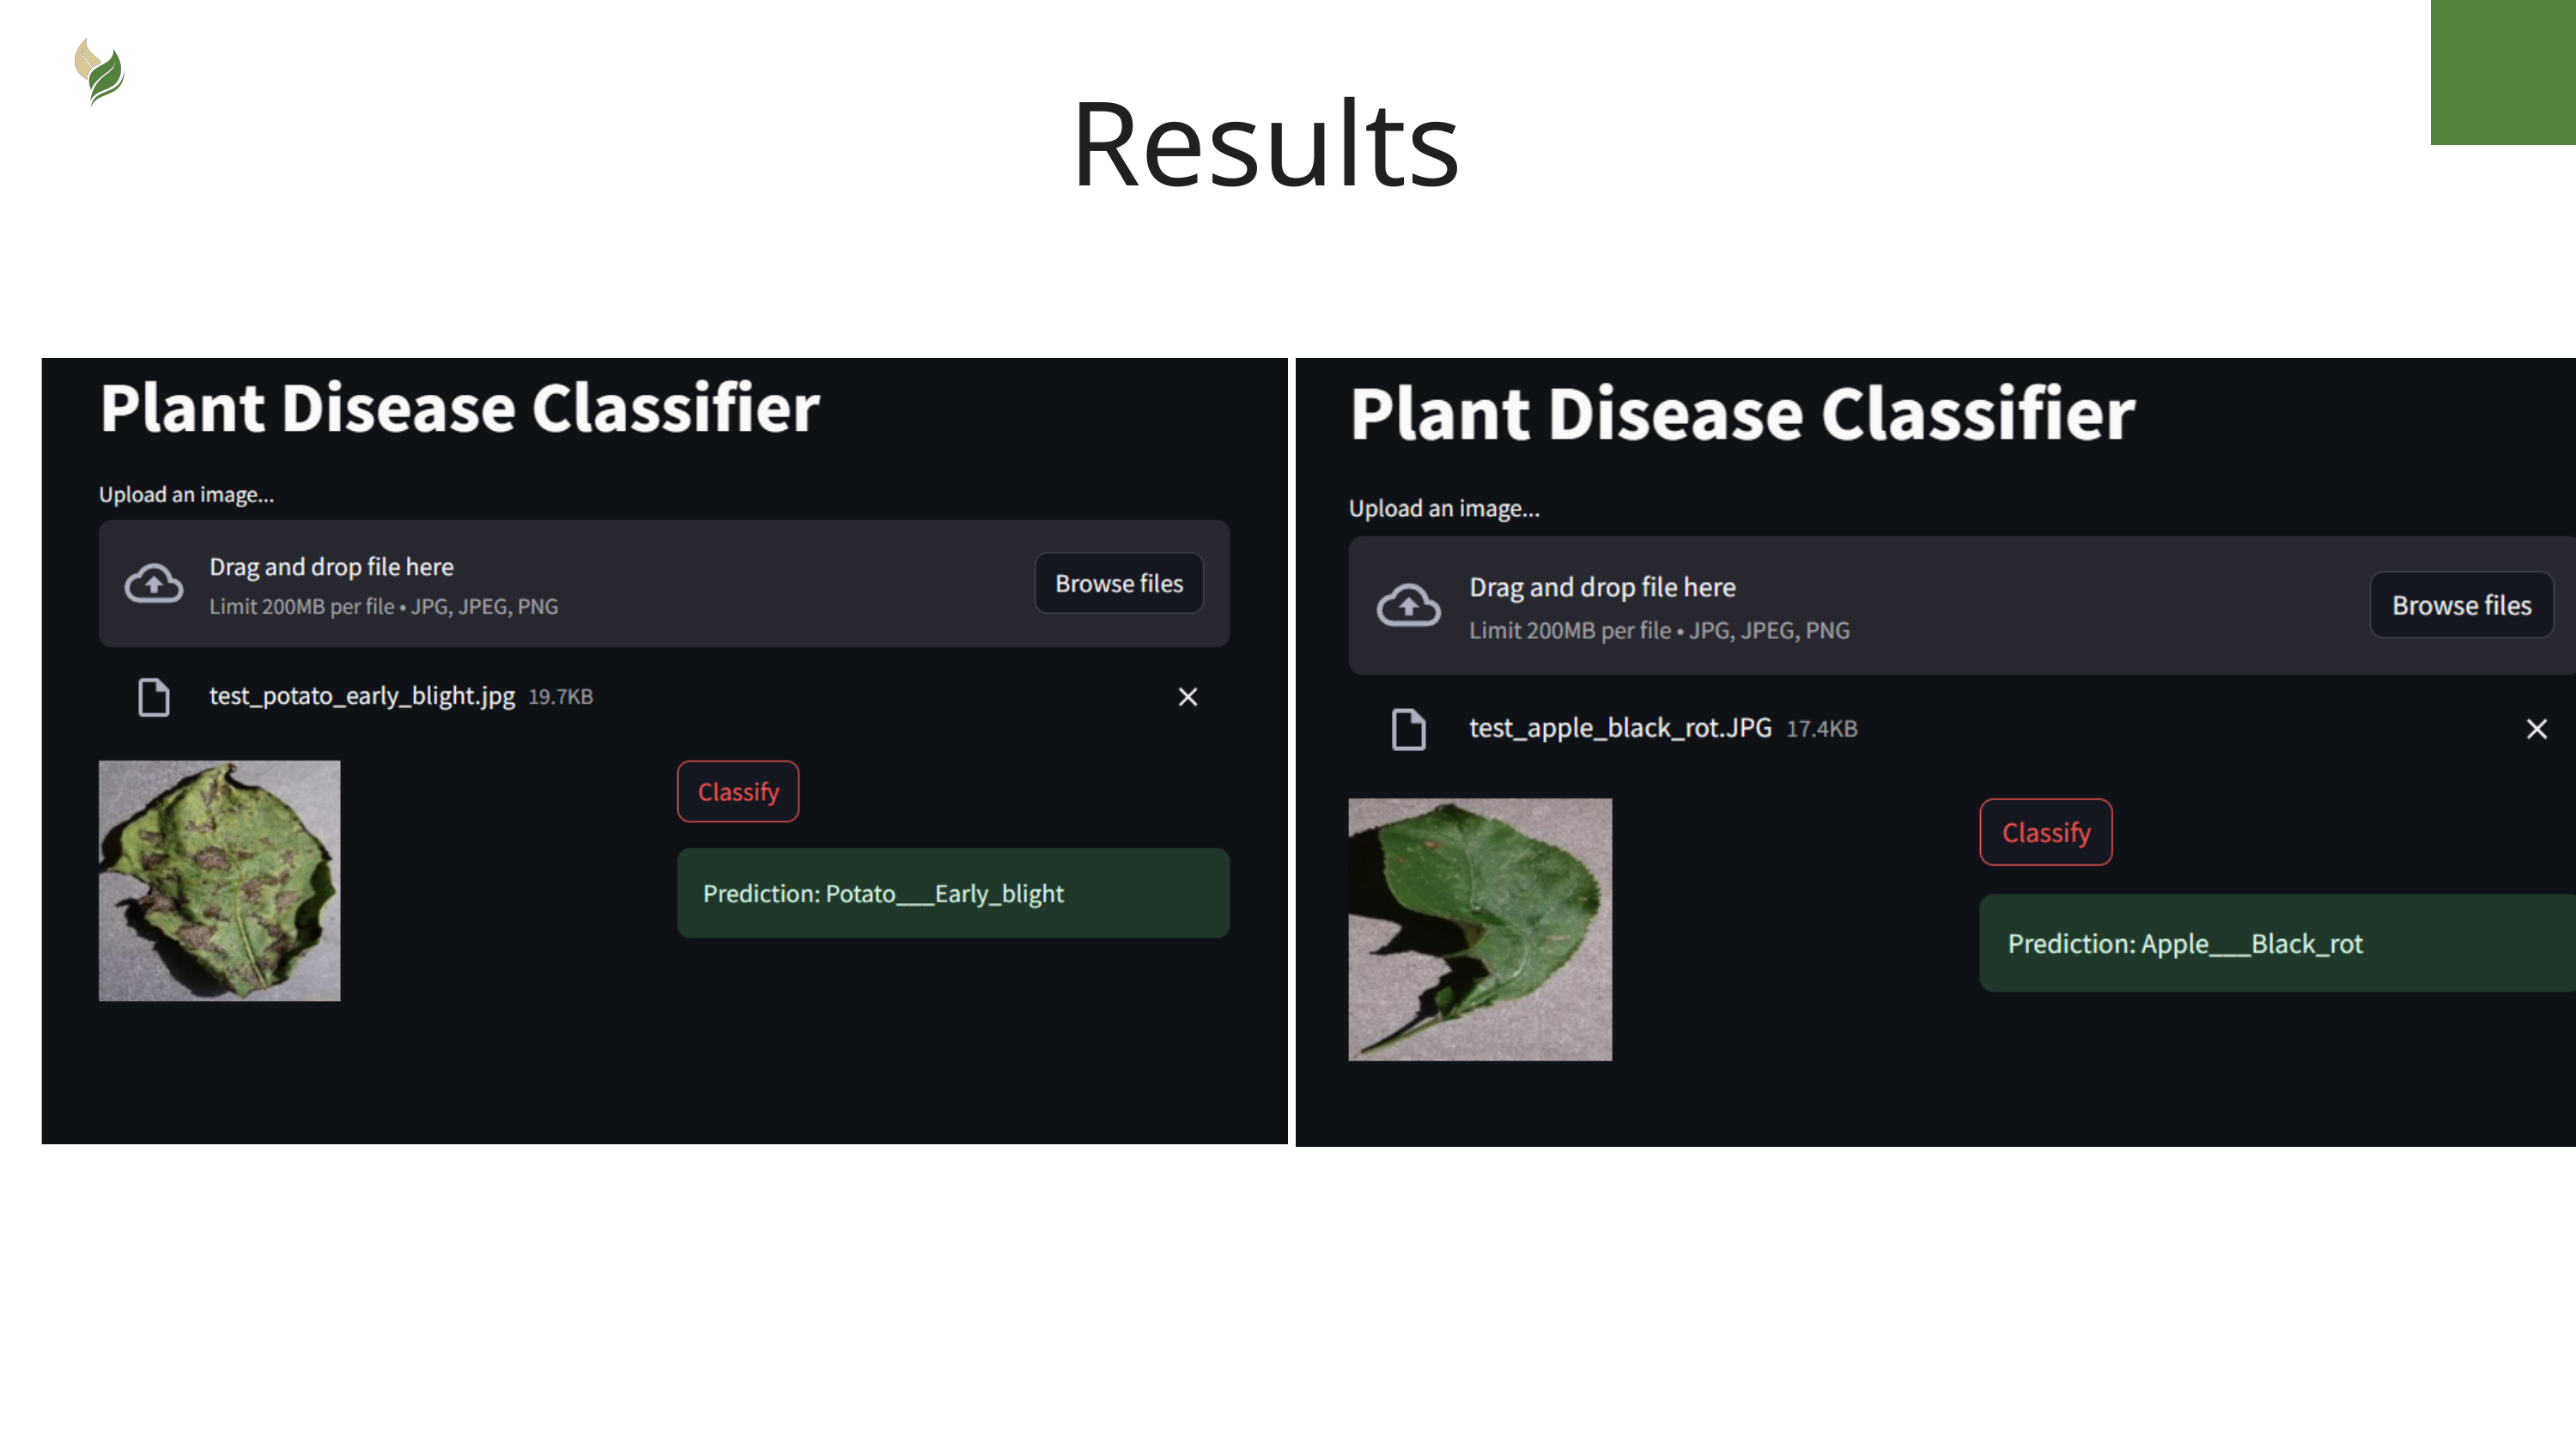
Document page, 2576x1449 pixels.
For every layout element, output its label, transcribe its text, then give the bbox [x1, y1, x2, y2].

text_box [41, 358, 1289, 1144]
text_box [1296, 358, 2576, 1147]
text_box Results [1068, 45, 1508, 209]
text_box [74, 38, 125, 107]
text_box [2430, 0, 2576, 145]
